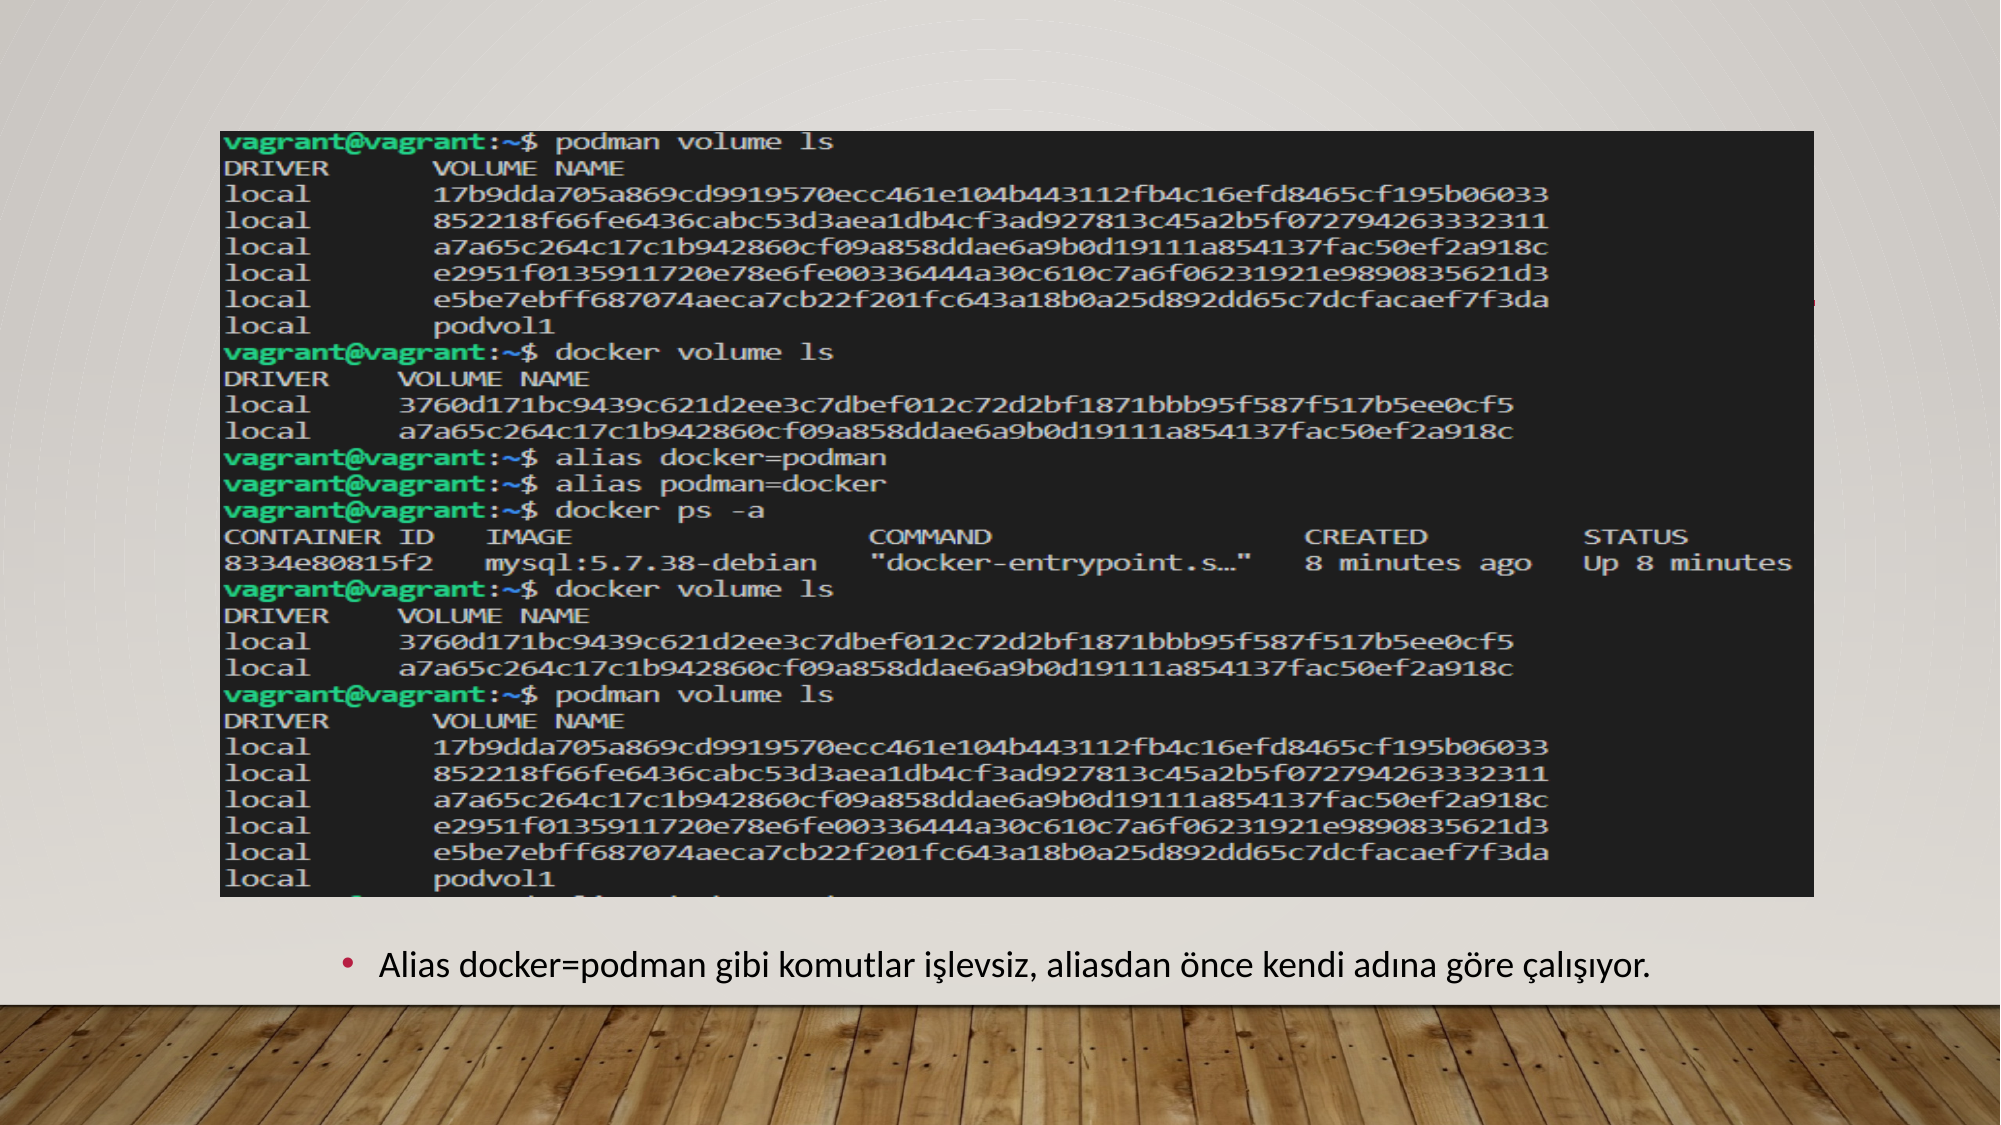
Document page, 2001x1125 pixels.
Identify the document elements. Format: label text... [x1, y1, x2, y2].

picture [220, 131, 1814, 897]
picture [0, 1005, 2000, 1125]
list Alias docker=podman gibi komutlar işlevsiz, aliasdan önce kendi adına göre çalışıyor. [326, 923, 1674, 993]
